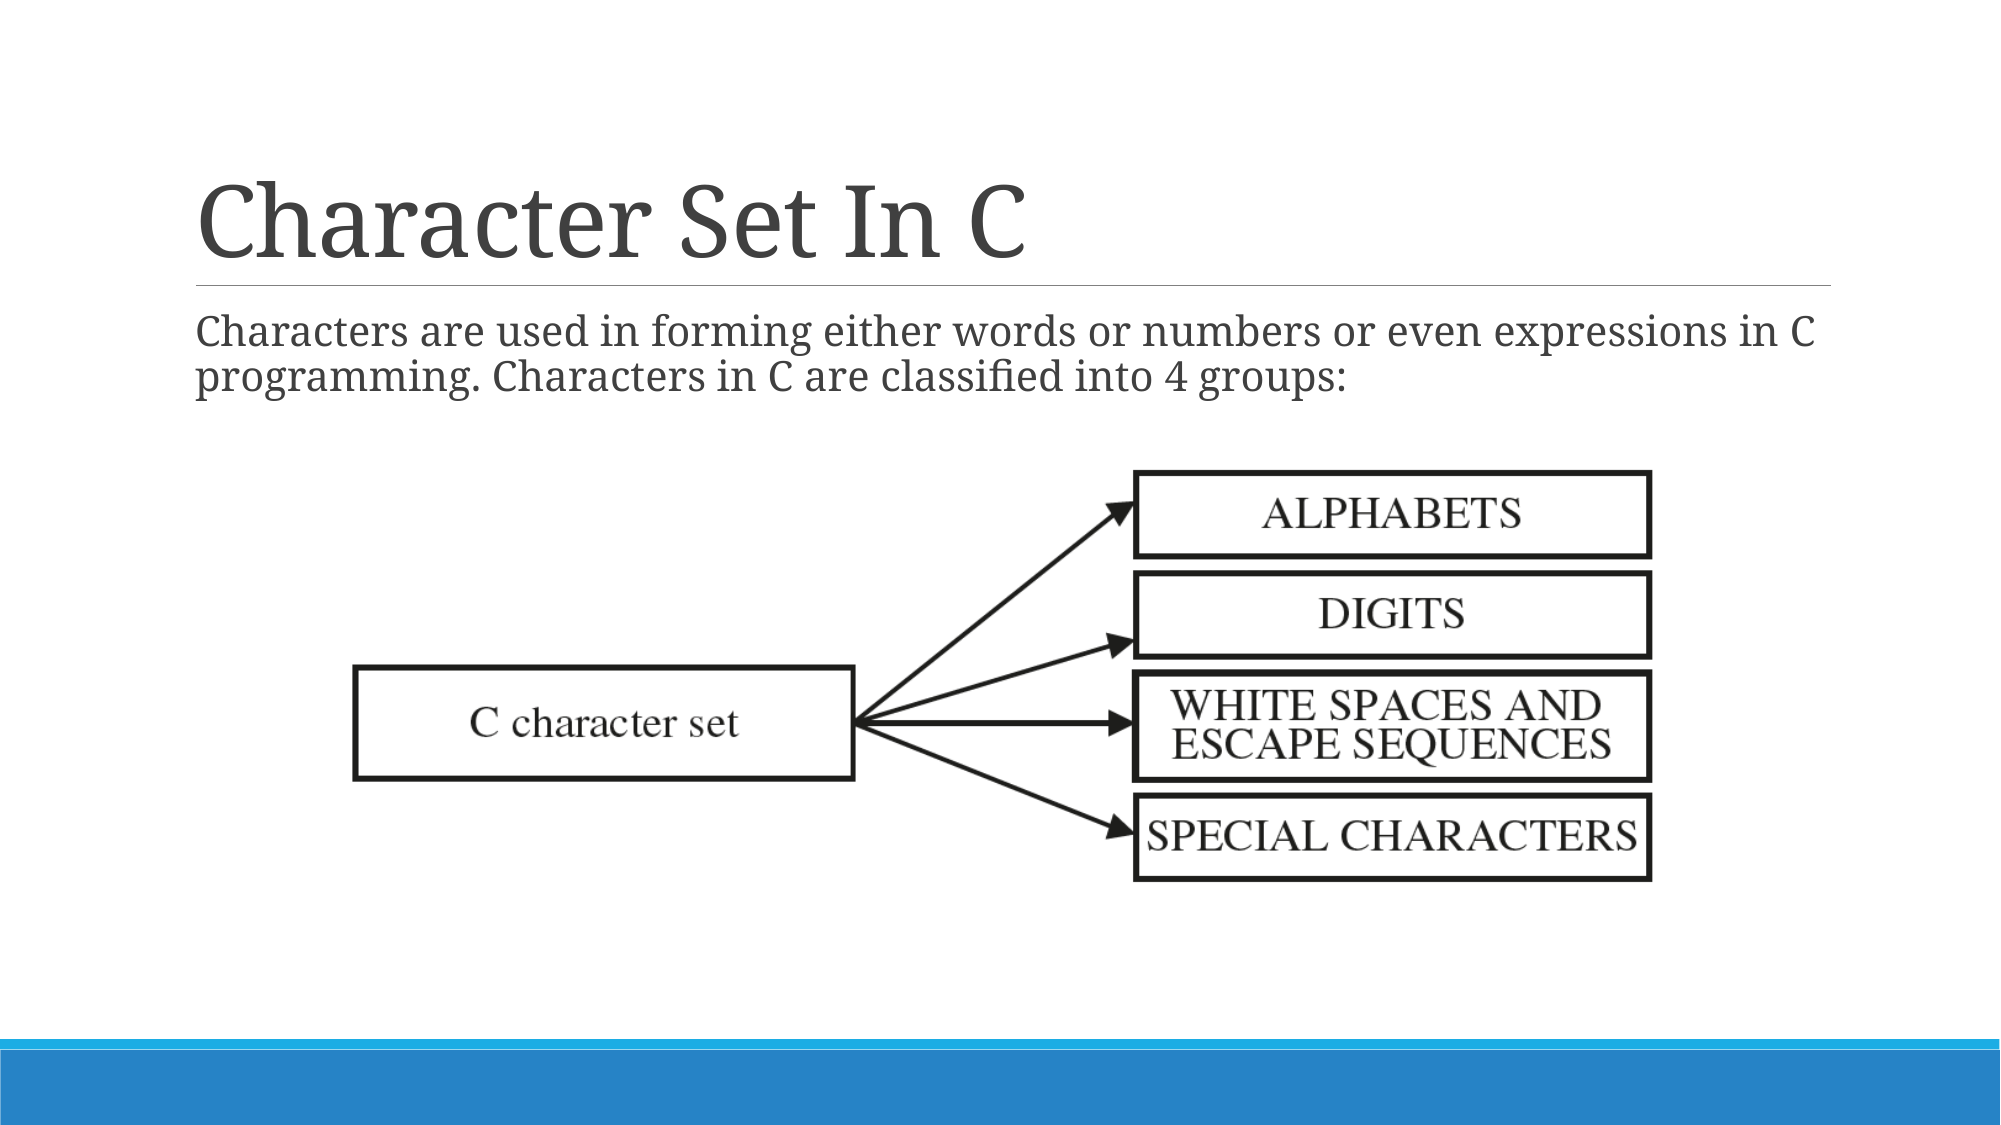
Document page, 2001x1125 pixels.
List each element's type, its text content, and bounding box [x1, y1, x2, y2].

title Character Set In C [180, 47, 1830, 285]
list Characters are used in forming either words or numbers or even expressions in C programming. Characters in C are classified into 4 groups: [180, 302, 1830, 963]
picture [334, 458, 1666, 899]
